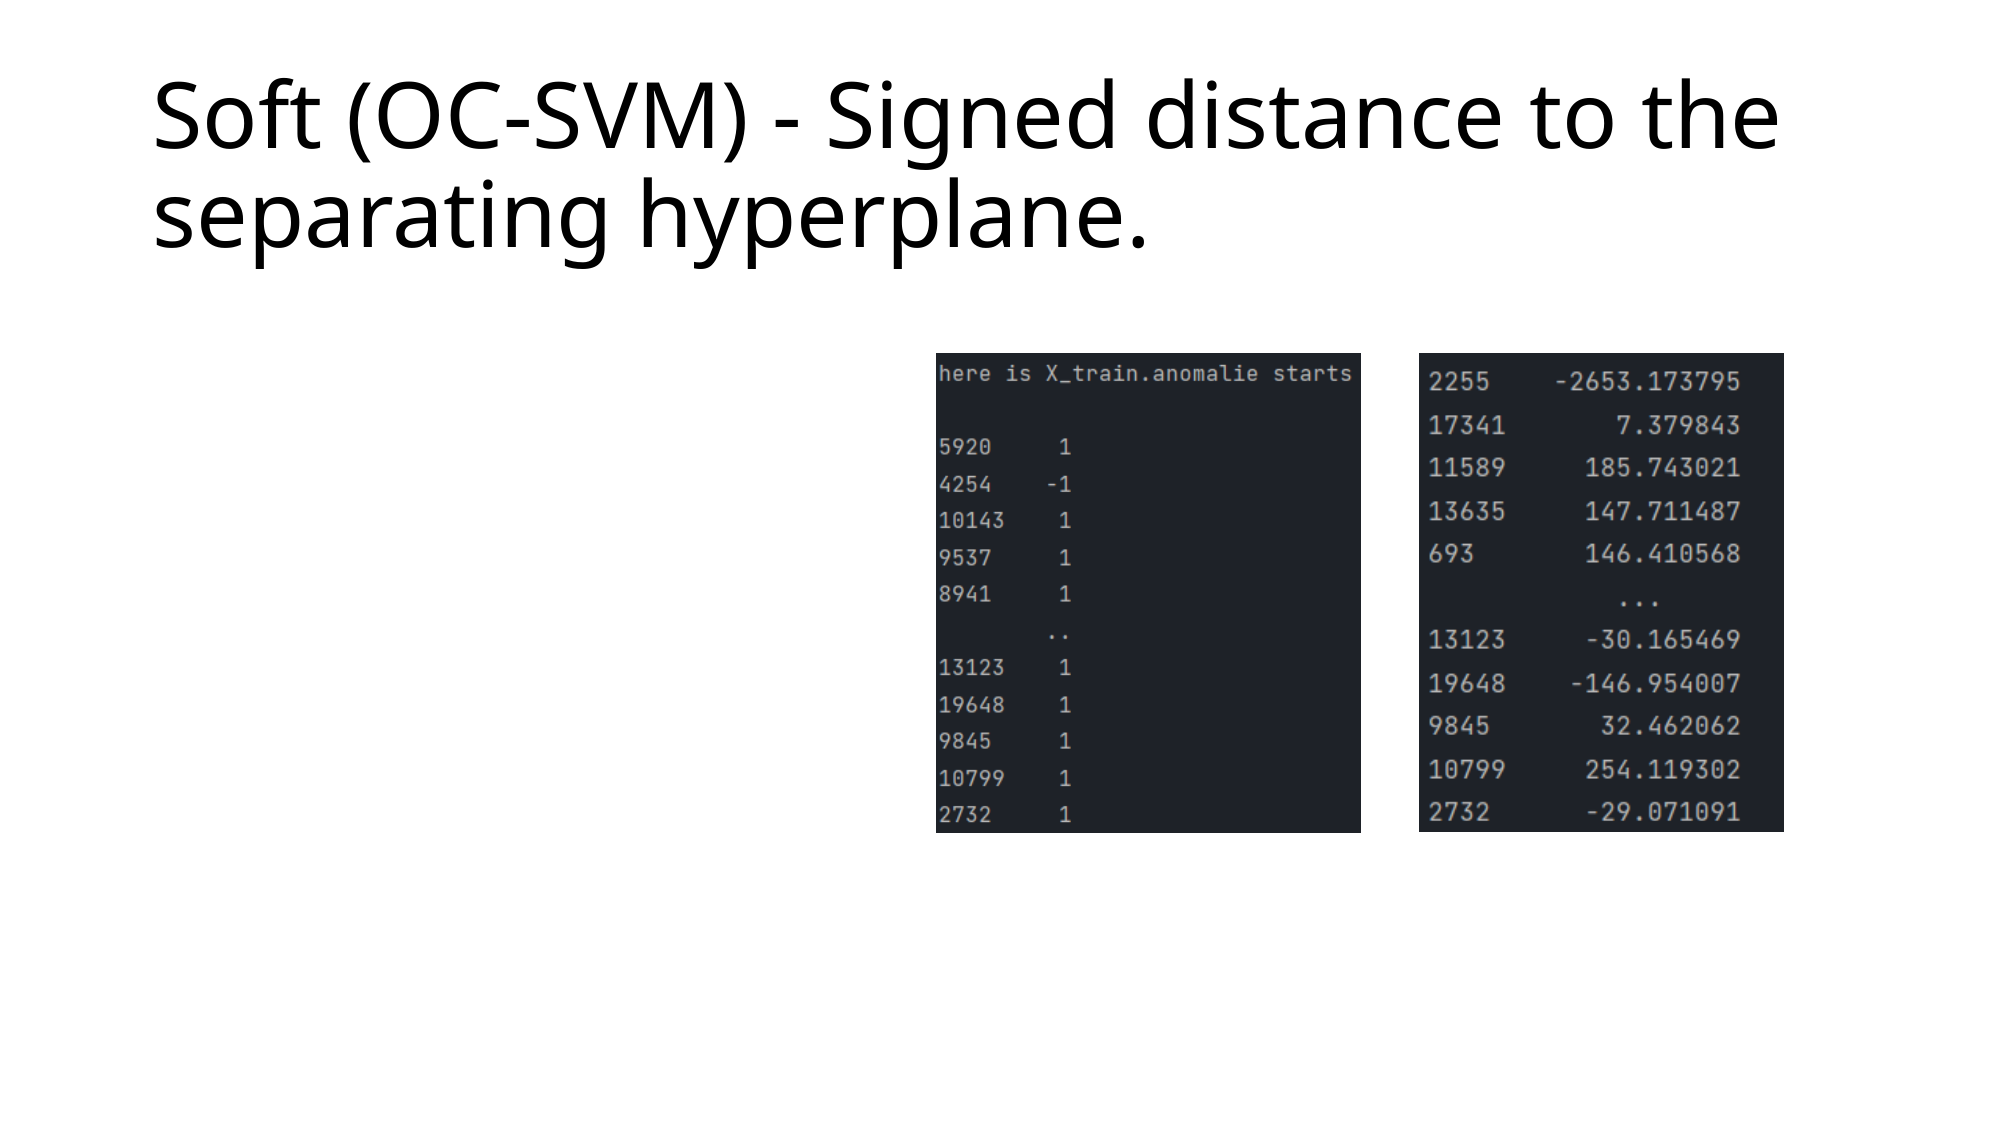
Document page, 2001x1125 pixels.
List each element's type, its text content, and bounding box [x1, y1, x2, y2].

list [936, 353, 1361, 833]
picture [1419, 353, 1784, 832]
title Soft (OC-SVM) - Signed distance to the separating hyperplane. [137, 59, 1863, 278]
